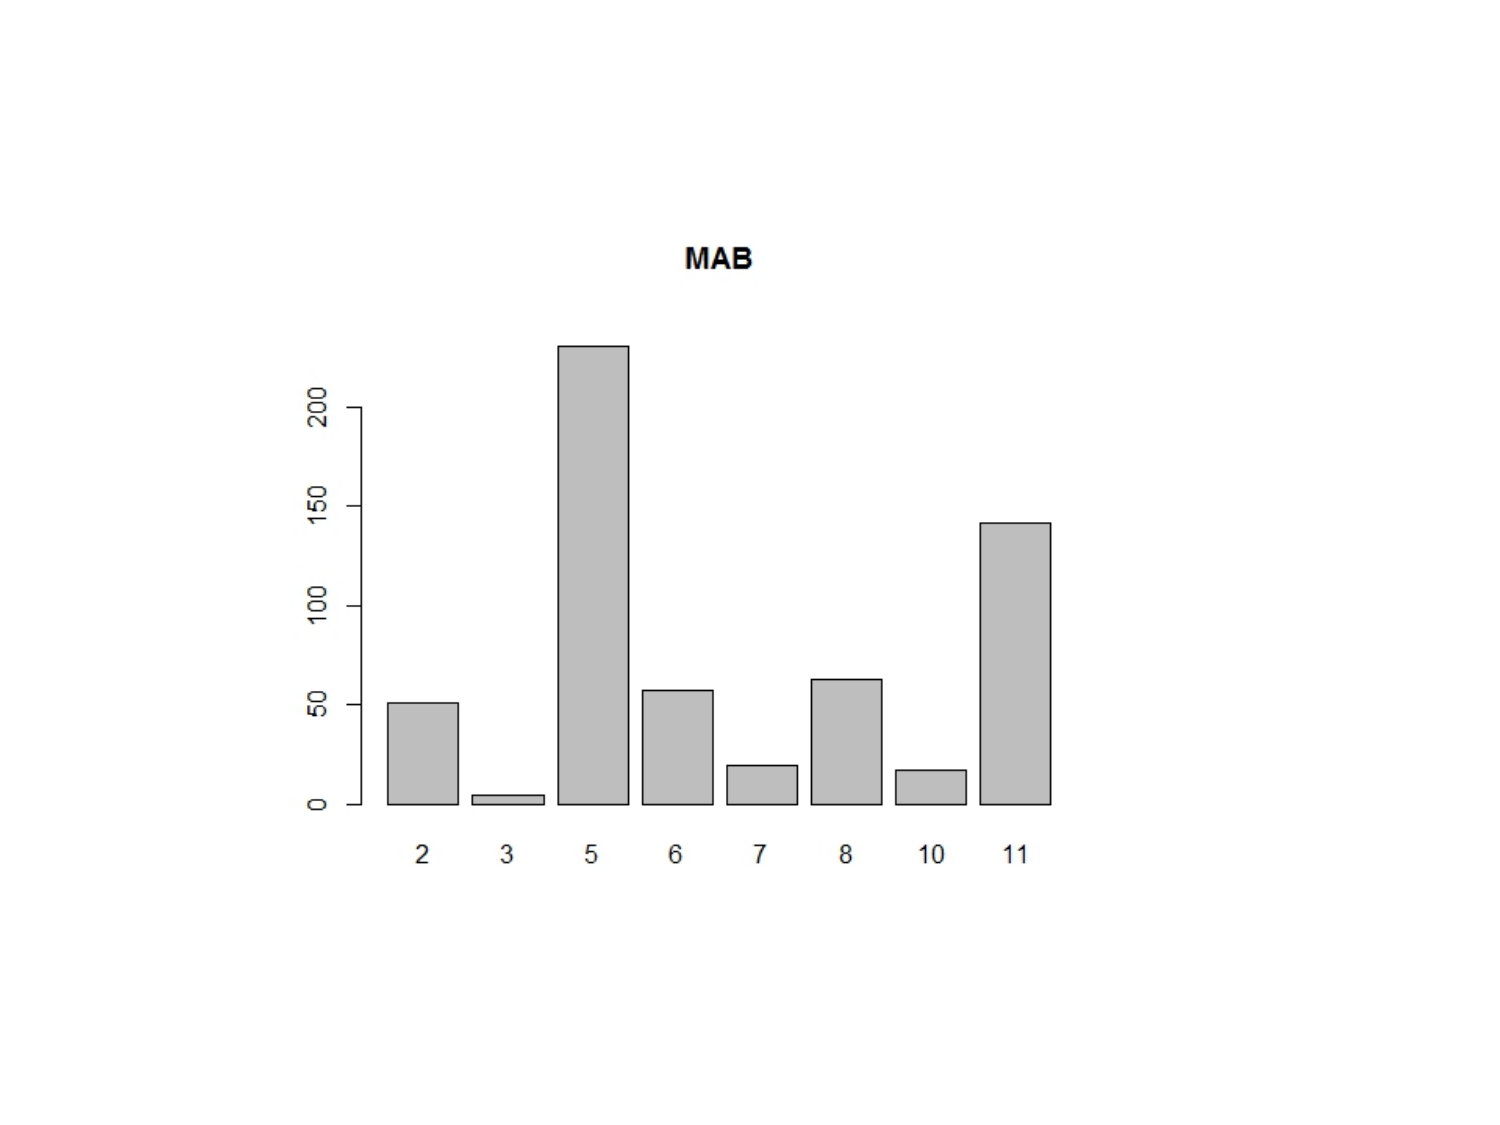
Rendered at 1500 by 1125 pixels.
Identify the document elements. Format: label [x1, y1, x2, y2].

picture [242, 166, 1258, 959]
